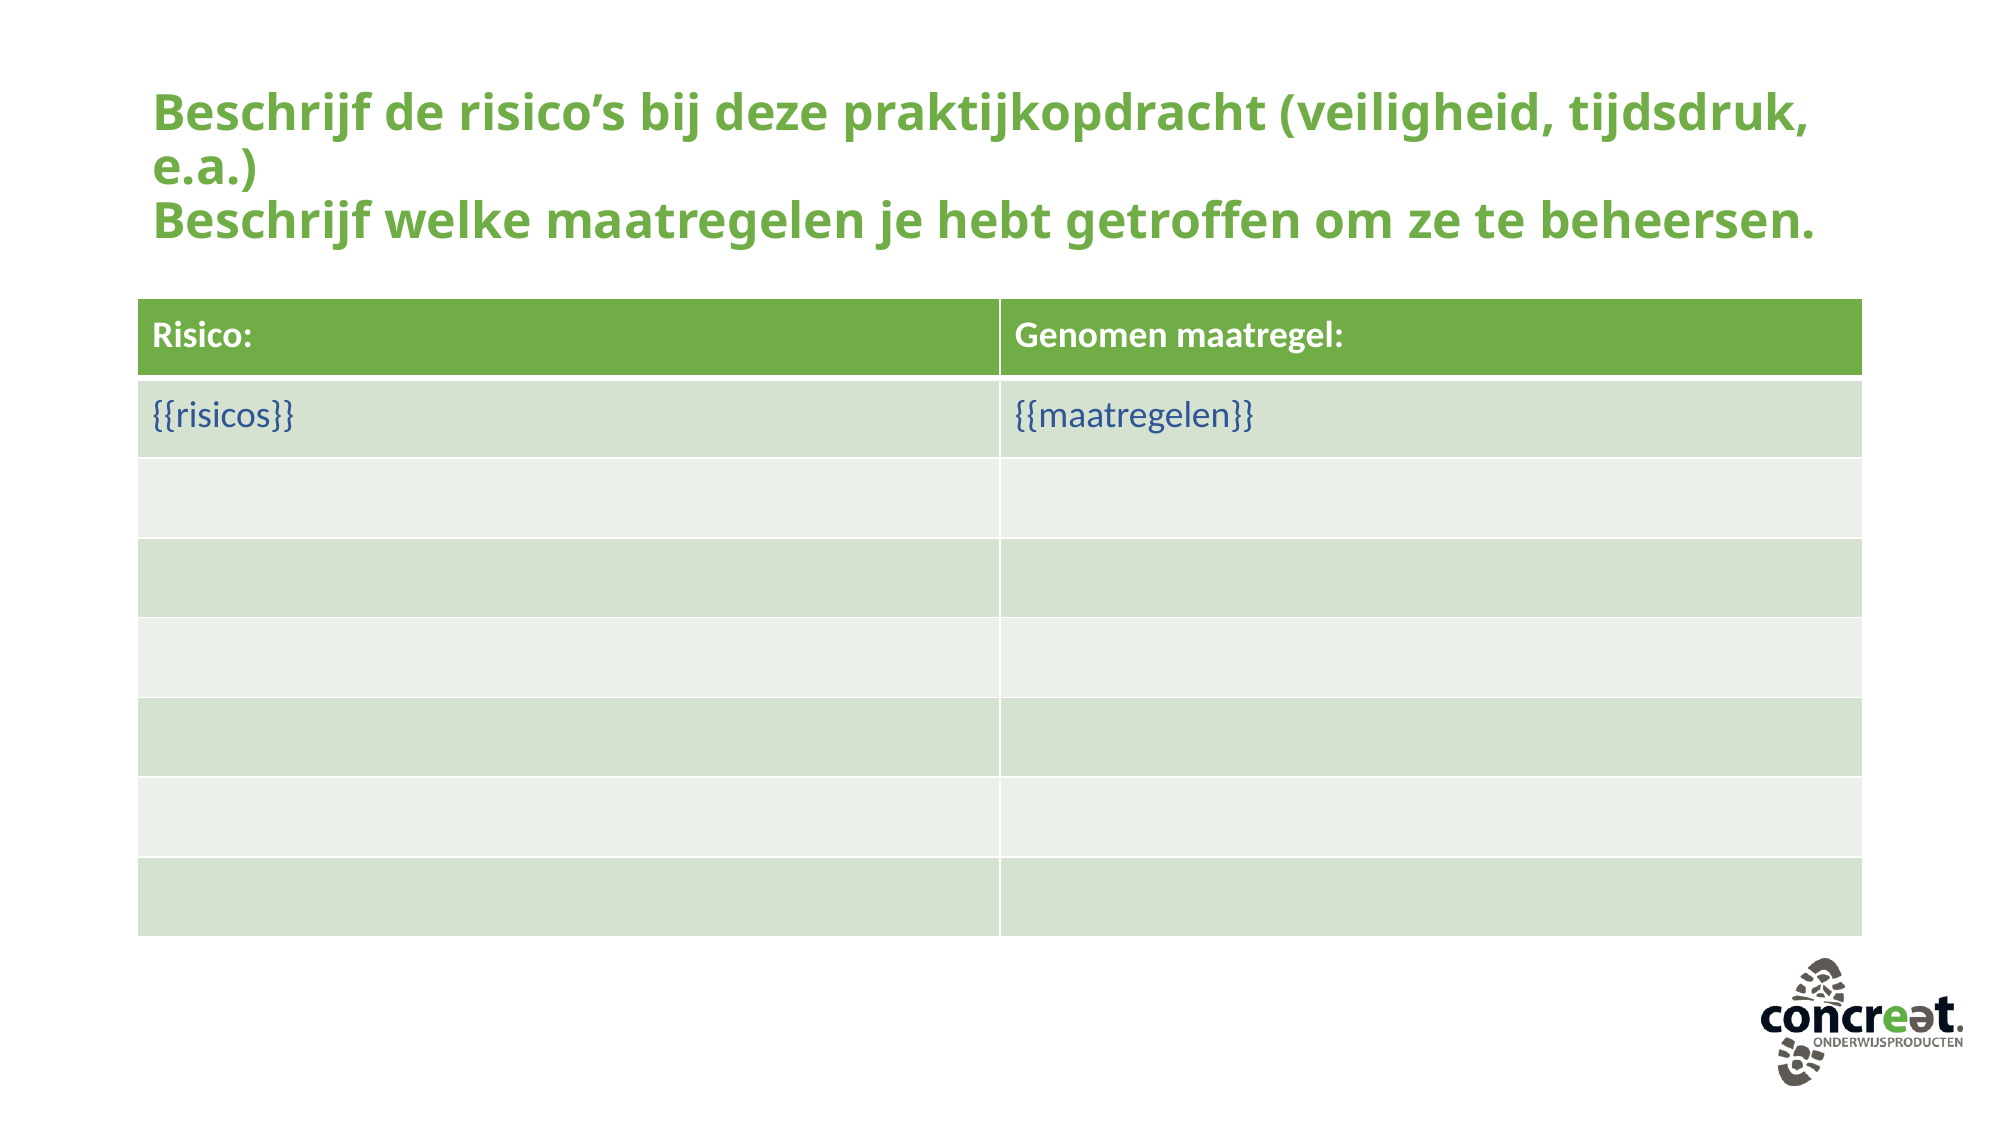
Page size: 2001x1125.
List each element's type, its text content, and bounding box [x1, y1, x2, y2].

picture [1761, 958, 1963, 1086]
table_cell [138, 778, 999, 856]
table_cell {{risicos}} [138, 381, 999, 457]
table_cell [1001, 698, 1862, 776]
title Beschrijf de risico’s bij deze praktijkopdracht (veiligheid, tijdsdruk, e.a.) Beschrijf welke maatregelen je hebt getroffen om ze te beheersen. [137, 59, 1863, 278]
table_cell [138, 539, 999, 617]
table_cell [138, 459, 999, 537]
table_cell [138, 858, 999, 936]
table_header Risico: [138, 299, 999, 375]
table_header Genomen maatregel: [1001, 299, 1862, 375]
table_cell [1001, 618, 1862, 697]
table_cell [138, 698, 999, 776]
table_cell {{maatregelen}} [1001, 381, 1862, 457]
table_cell [1001, 858, 1862, 936]
table_cell [1001, 459, 1862, 537]
table_cell [138, 618, 999, 697]
table_cell [1001, 539, 1862, 617]
table_cell [1001, 778, 1862, 856]
